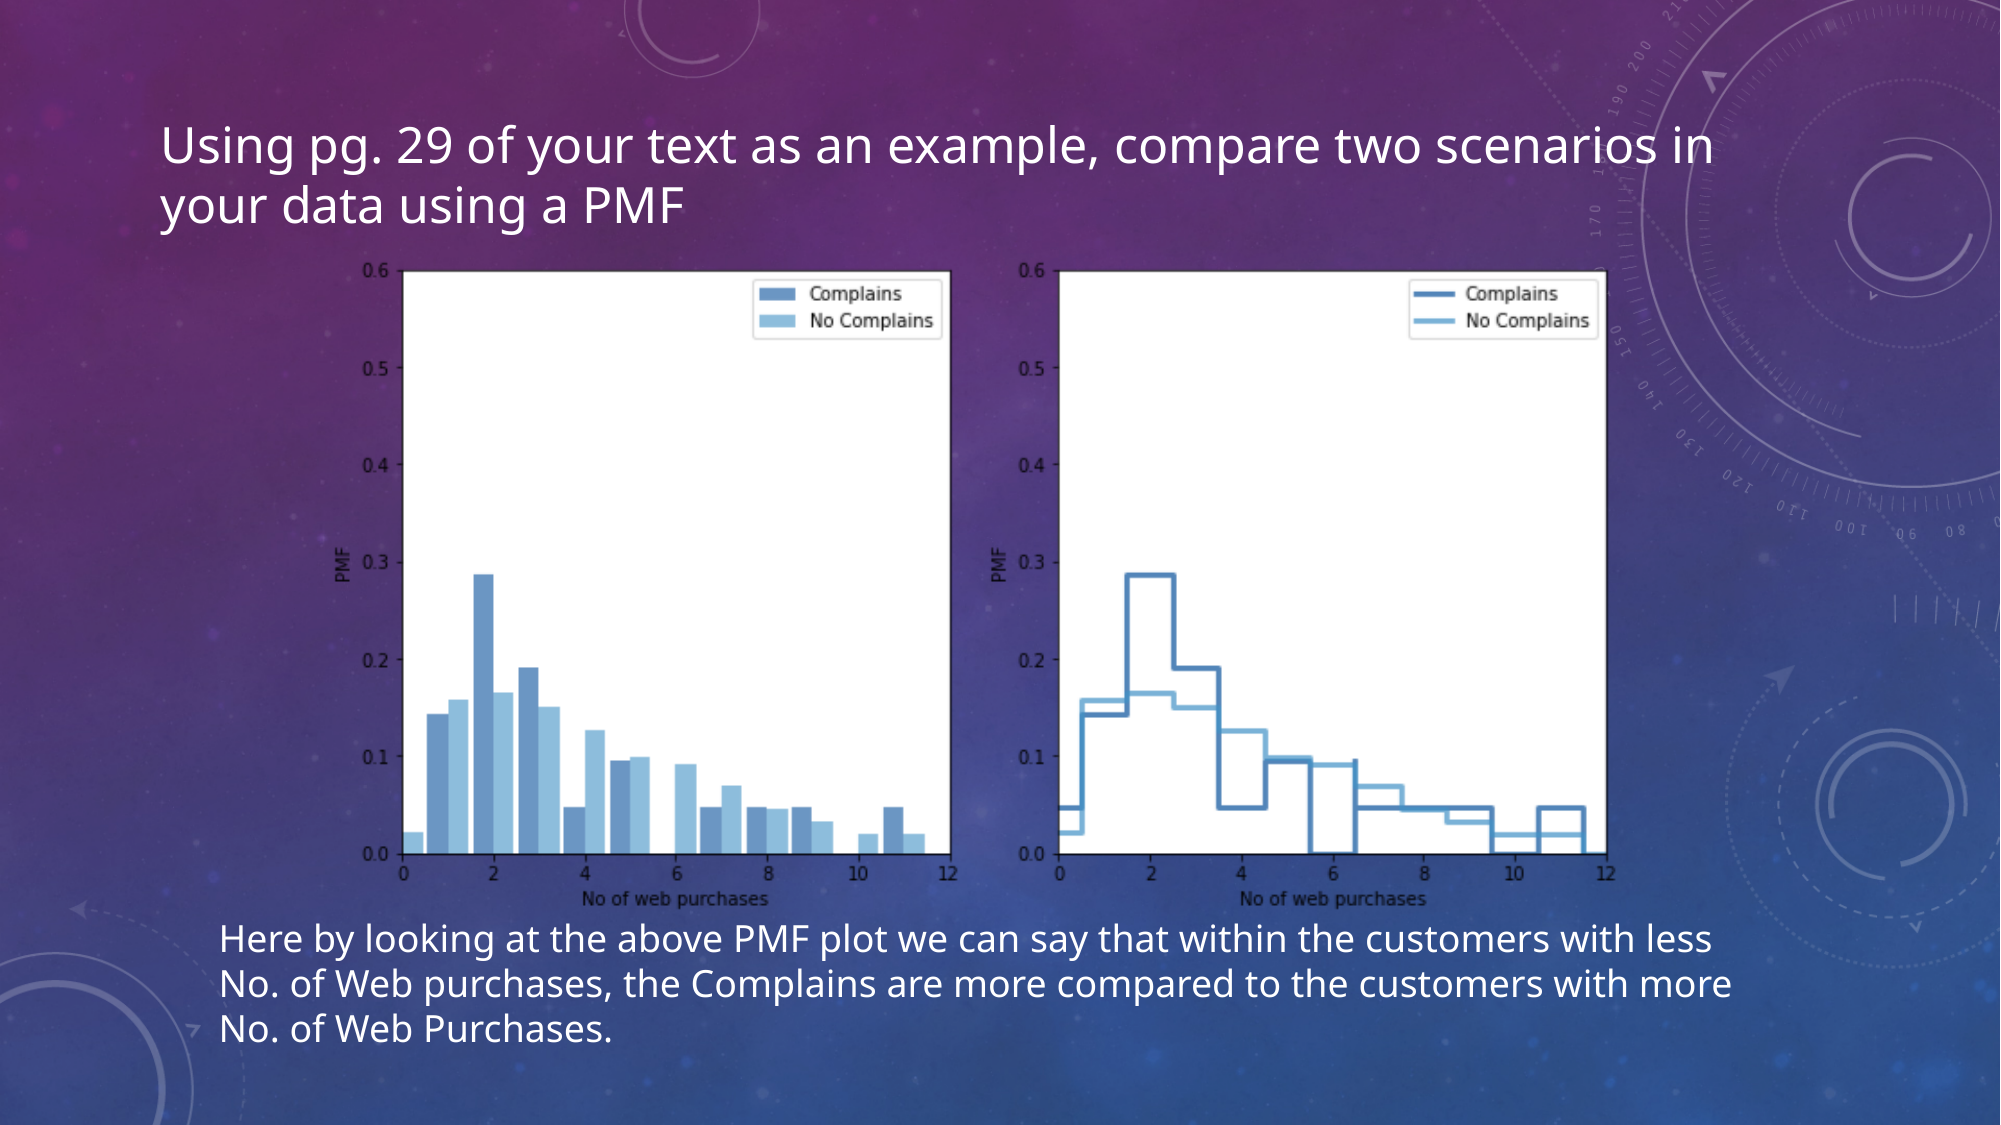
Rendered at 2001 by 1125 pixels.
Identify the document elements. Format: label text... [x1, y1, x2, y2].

picture [0, 0, 2000, 1125]
title Using pg. 29 of your text as an example, compare two scenarios in your data using a PMF [145, 112, 1808, 236]
text_box Here by looking at the above PMF plot we can say that within the customers with less No. of Web purchases, the Complains are more compared to the customers with more No. of Web Purchases. [203, 907, 1797, 1058]
